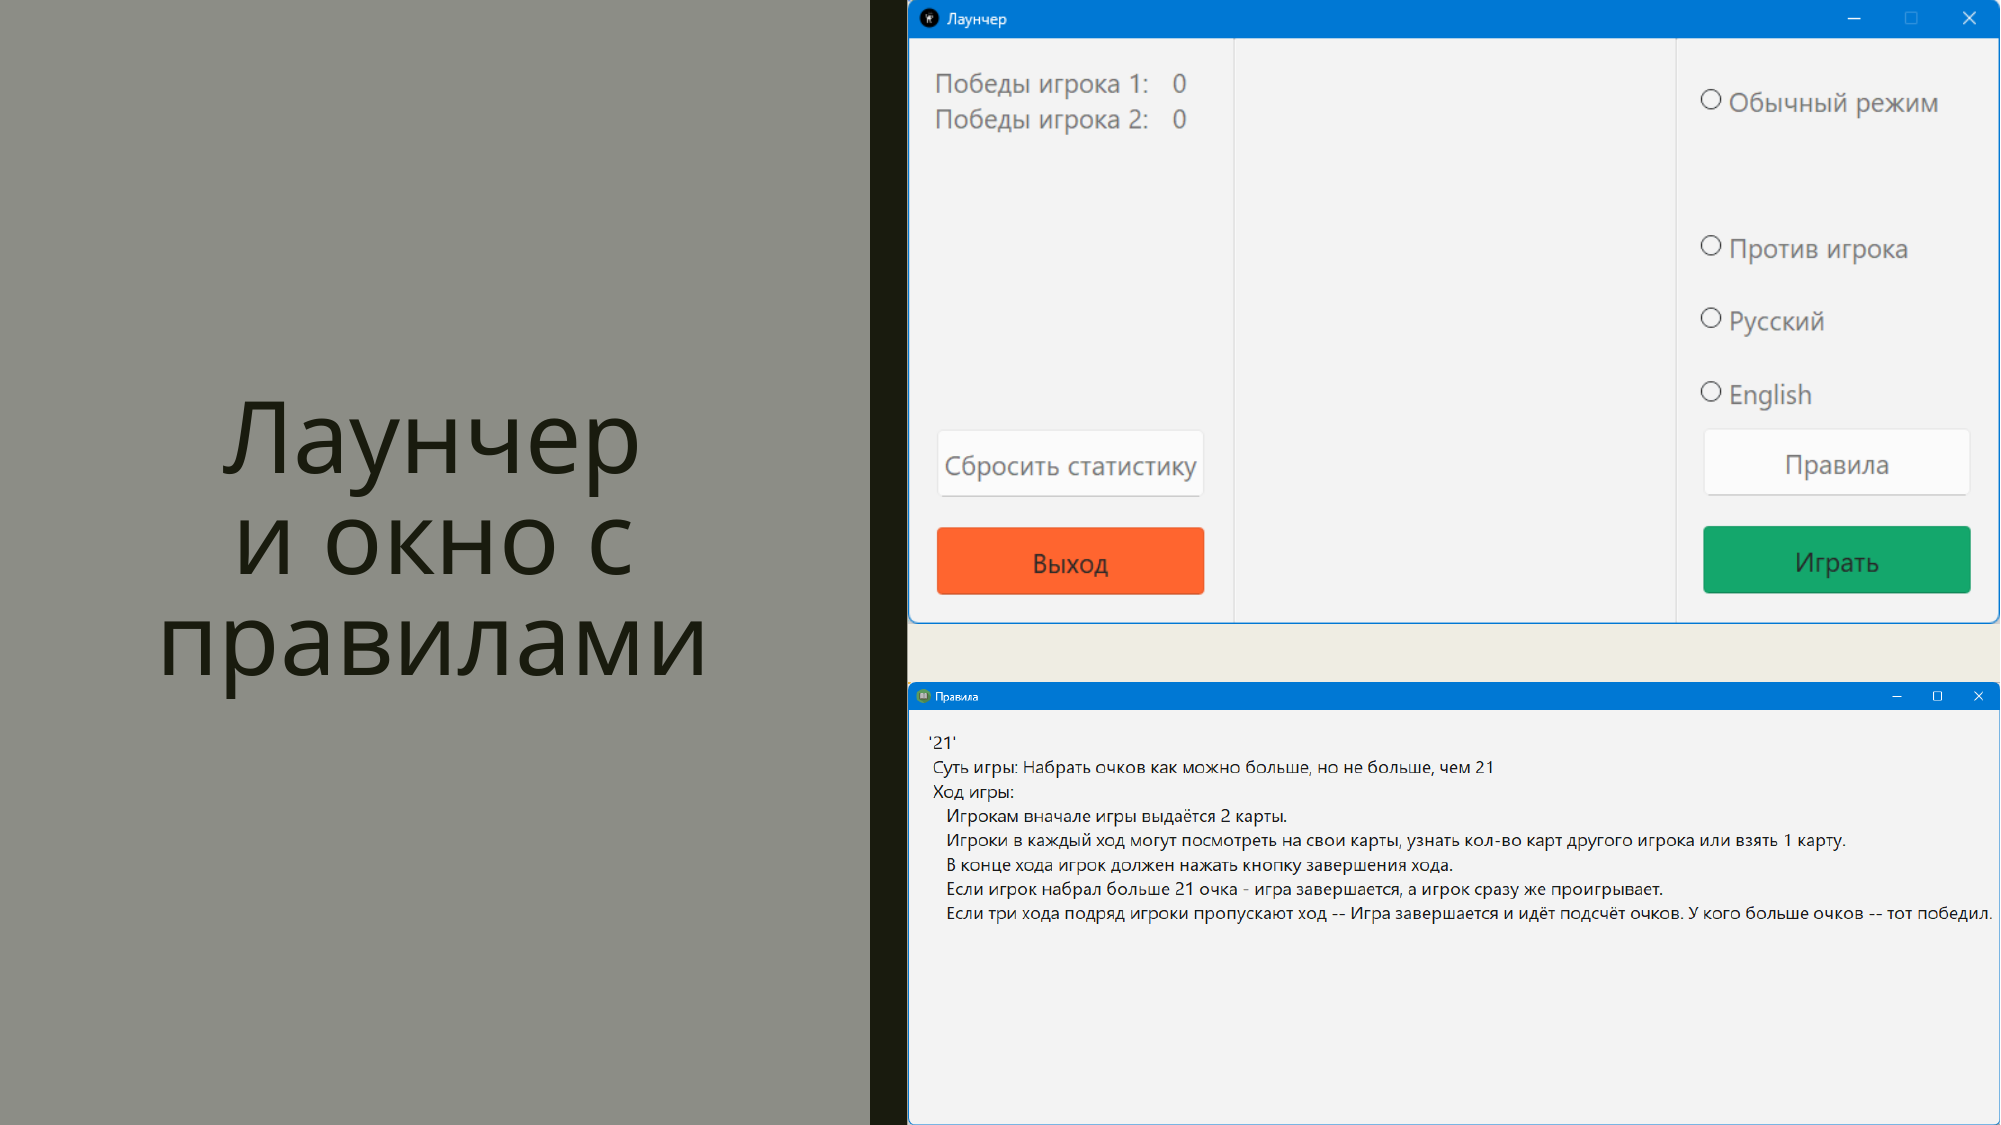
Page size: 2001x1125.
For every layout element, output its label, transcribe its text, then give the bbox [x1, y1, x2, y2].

title Лаунчер и окно с правилами [117, 385, 750, 740]
picture [908, 682, 2000, 1125]
picture [908, 0, 2000, 624]
